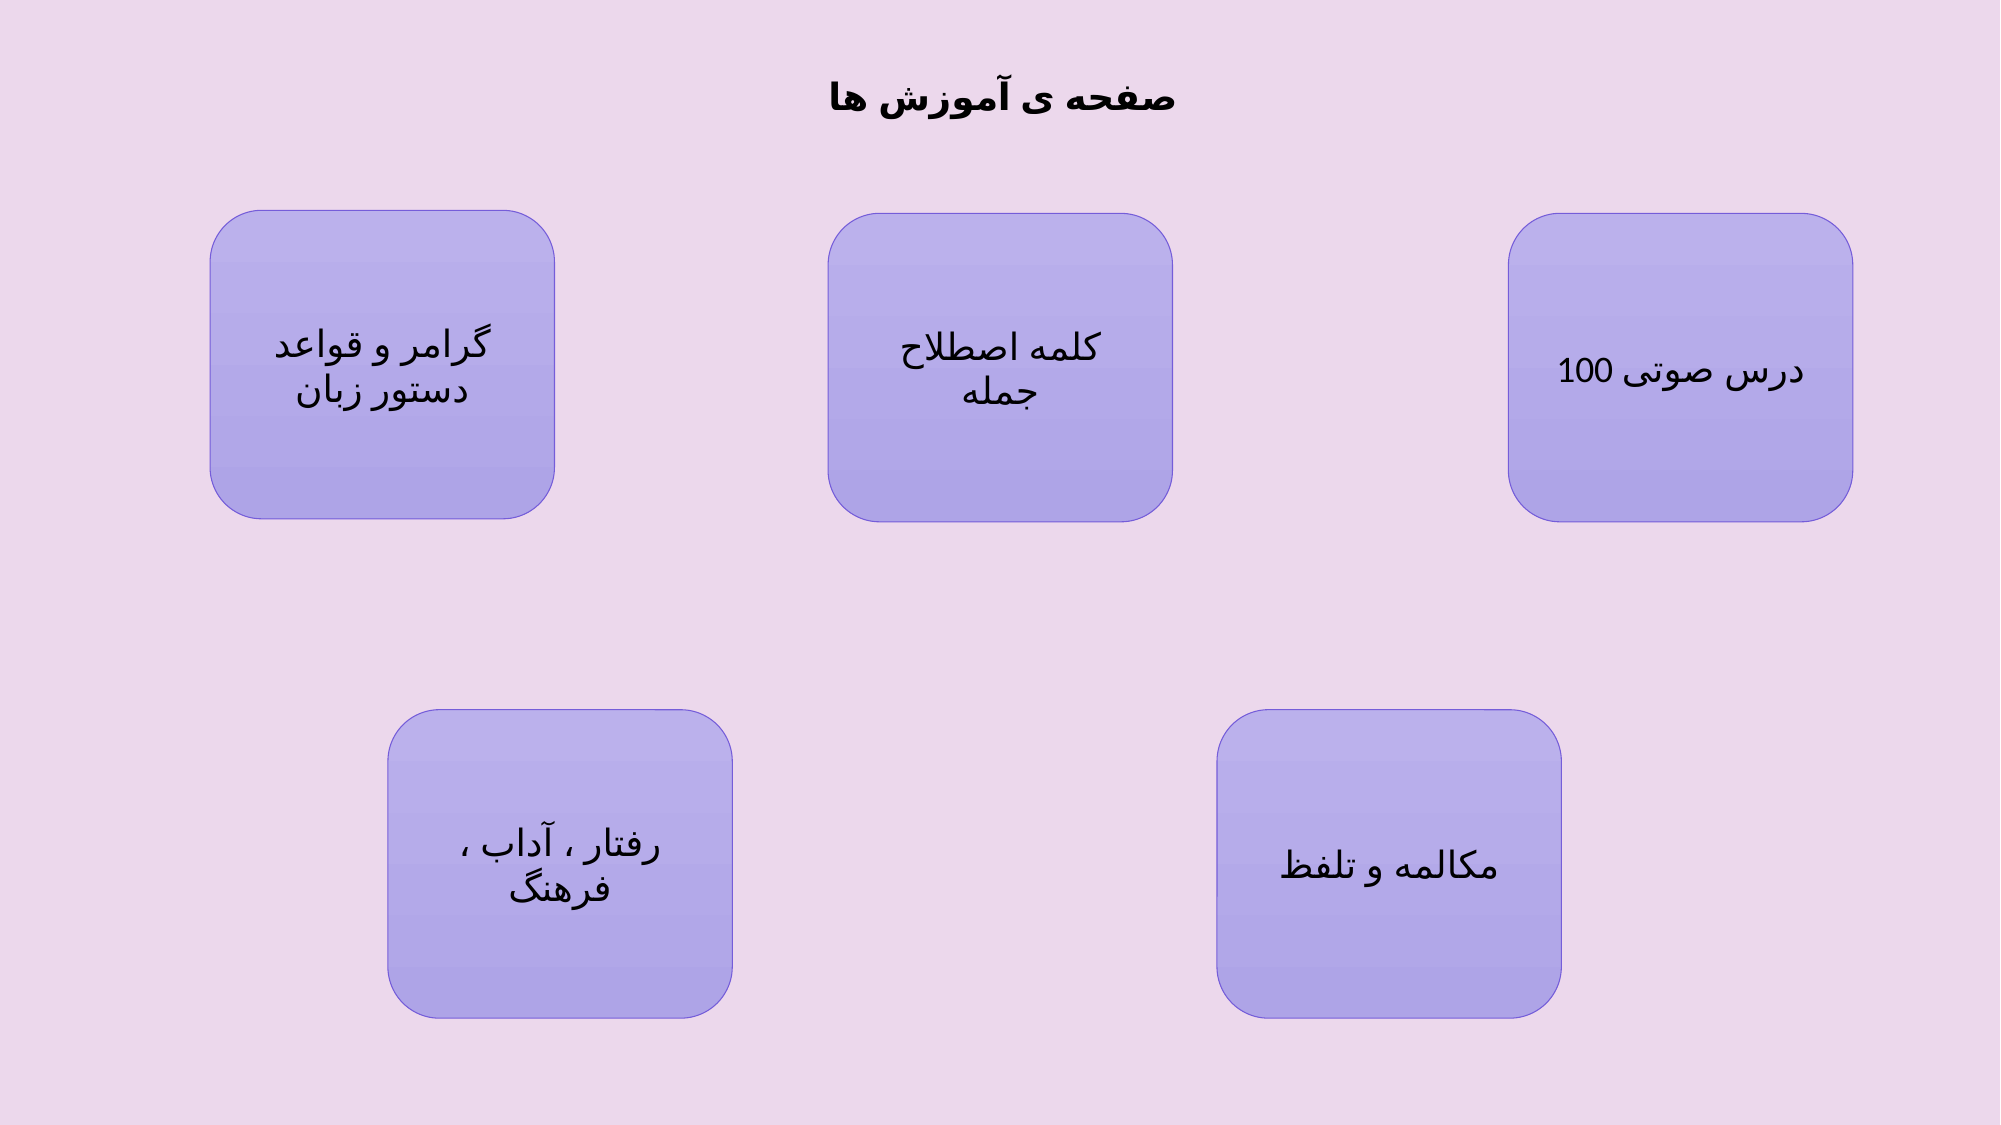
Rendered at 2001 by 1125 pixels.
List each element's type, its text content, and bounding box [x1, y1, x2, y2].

text_box مکالمه و تلفظ [1216, 709, 1562, 1019]
text_box صفحه ی آموزش ها [813, 65, 1193, 126]
text_box کلمه اصطلاح جمله [827, 212, 1174, 523]
text_box 100 درس صوتی [1507, 212, 1854, 523]
text_box گرامر و قواعد دستور زبان [209, 209, 556, 520]
text_box رفتار ، آداب ، فرهنگ [387, 709, 733, 1019]
